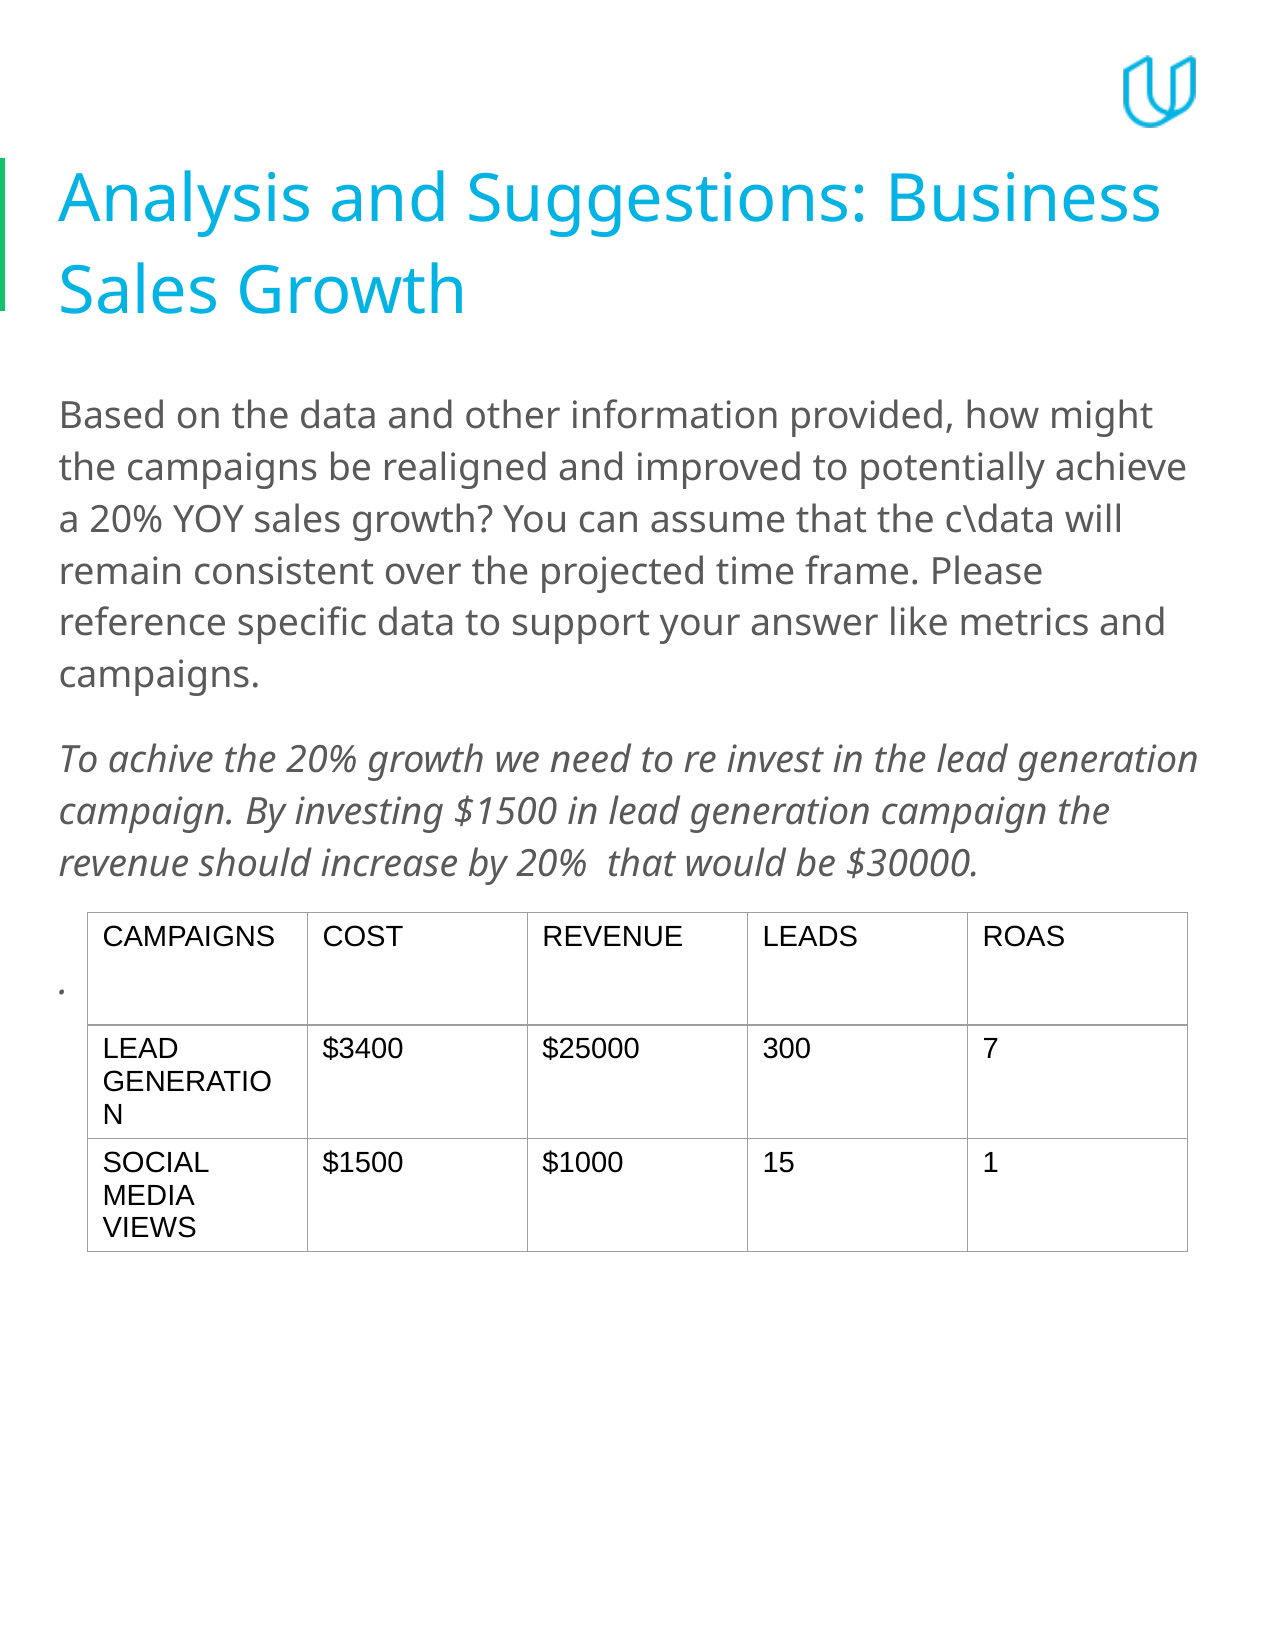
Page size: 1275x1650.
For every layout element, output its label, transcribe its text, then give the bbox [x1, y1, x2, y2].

table_cell $25000 [528, 1026, 747, 1138]
table_cell 7 [968, 1026, 1187, 1138]
table_header REVENUE [528, 913, 747, 1024]
table_header ROAS [968, 913, 1187, 1024]
table_cell $1000 [528, 1139, 747, 1251]
table_cell LEAD GENERATION [88, 1026, 307, 1138]
table_header LEADS [748, 913, 967, 1024]
table_cell SOCIAL MEDIA VIEWS [88, 1139, 307, 1251]
table_cell 15 [748, 1139, 967, 1251]
table_header COST [308, 913, 527, 1024]
table_cell 1 [968, 1139, 1187, 1251]
title Analysis and Suggestions: Business Sales Growth [43, 142, 1232, 327]
table_header CAMPAIGNS [88, 913, 307, 1024]
table_cell $1500 [308, 1139, 527, 1251]
list Based on the data and other information provided, how might the campaigns be realigned and improved to potentially achieve a 20% YOY sales growth? You can assume that the c\data will remain consistent over the projected time frame. Please reference specific data to support your answer like metrics and campaigns. To achive the 20% growth we need to re invest in the lead generation campaign. By investing $1500 in lead generation campaign the revenue should increase by 20% that would be $30000. . [43, 369, 1232, 778]
picture [1088, 20, 1232, 142]
table_cell 300 [748, 1026, 967, 1138]
table_cell $3400 [308, 1026, 527, 1138]
